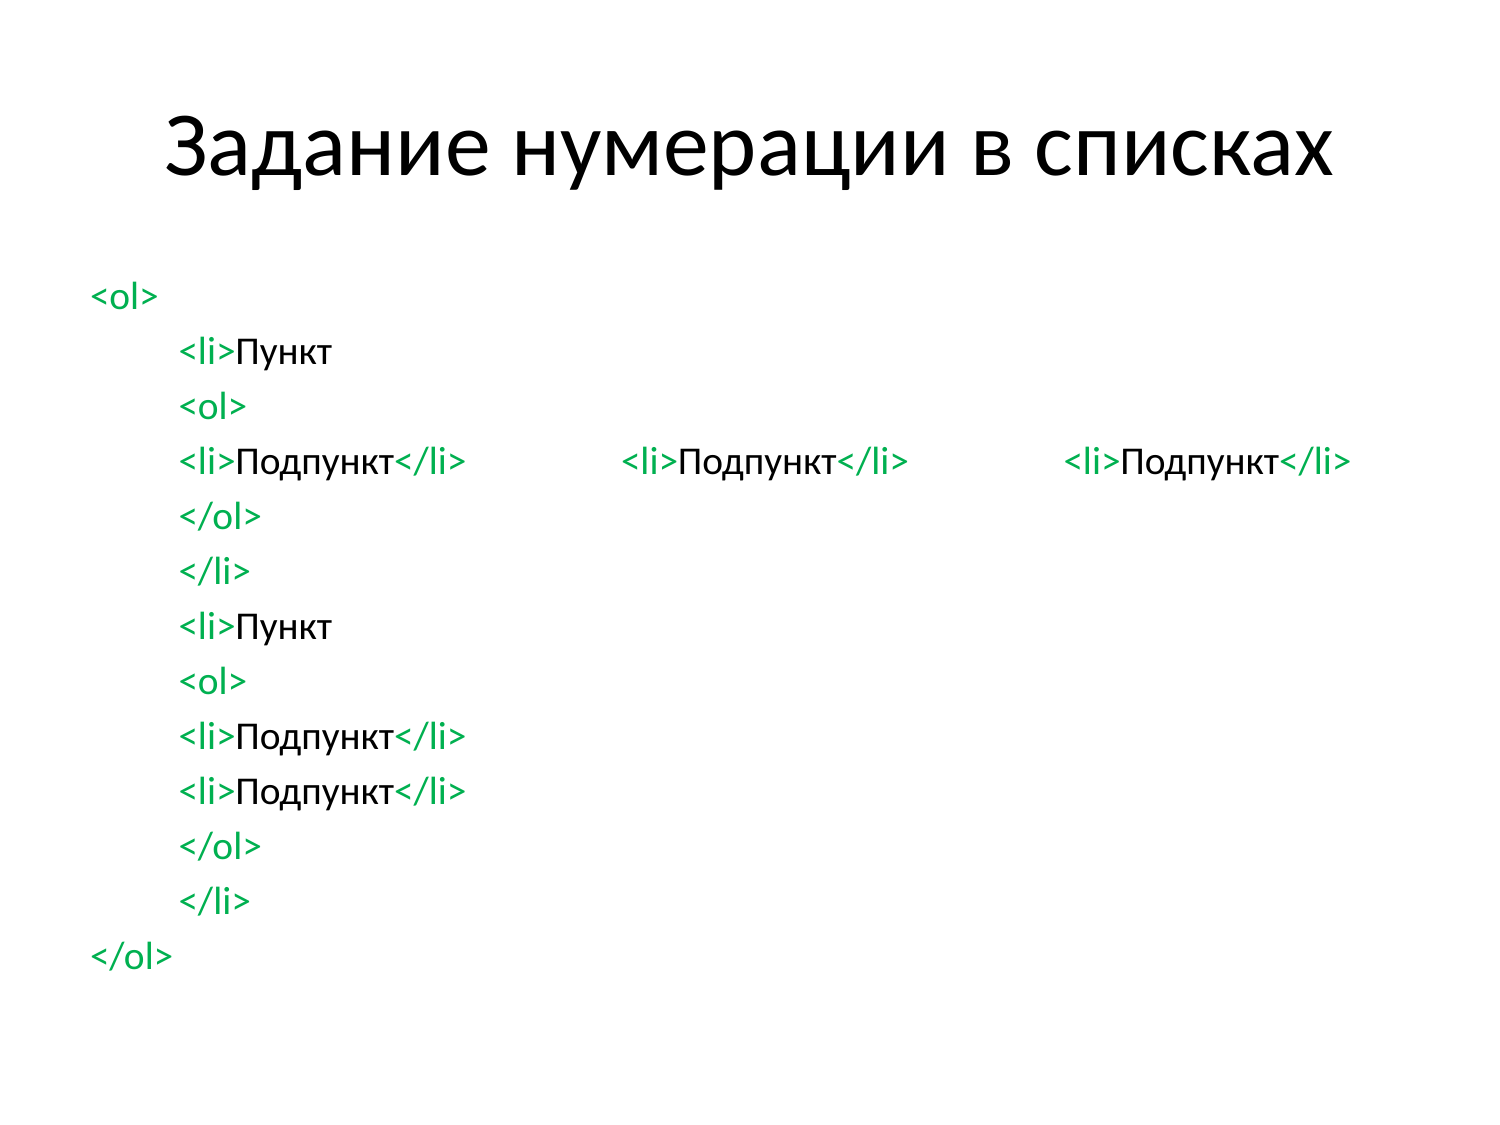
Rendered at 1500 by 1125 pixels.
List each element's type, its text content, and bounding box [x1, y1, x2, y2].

title Задание нумерации в списках [75, 45, 1425, 233]
list <ol> <li>Пункт <ol> <li>Подпункт</li> <li>Подпункт</li> <li>Подпункт</li> </ol> </li> <li>Пункт <ol> <li>Подпункт</li> <li>Подпункт</li> </ol> </li> </ol> [75, 262, 1425, 1005]
